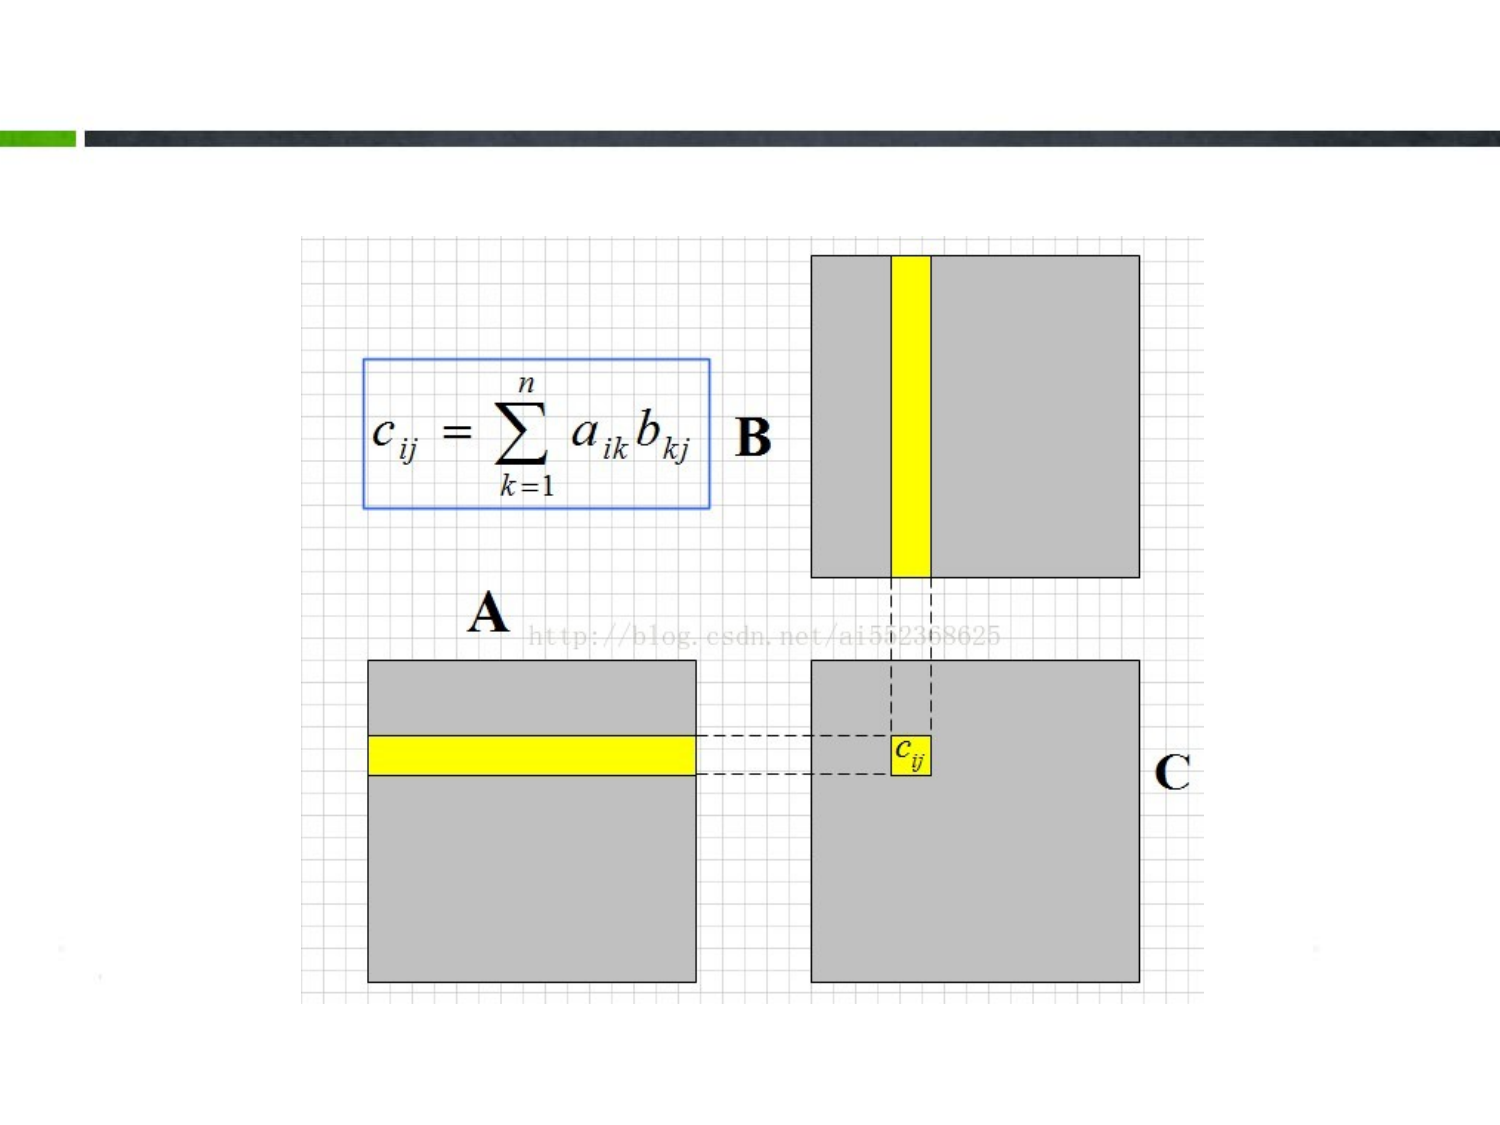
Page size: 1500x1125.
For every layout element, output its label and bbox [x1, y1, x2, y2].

list [301, 235, 1205, 1005]
picture [0, 0, 1500, 1125]
